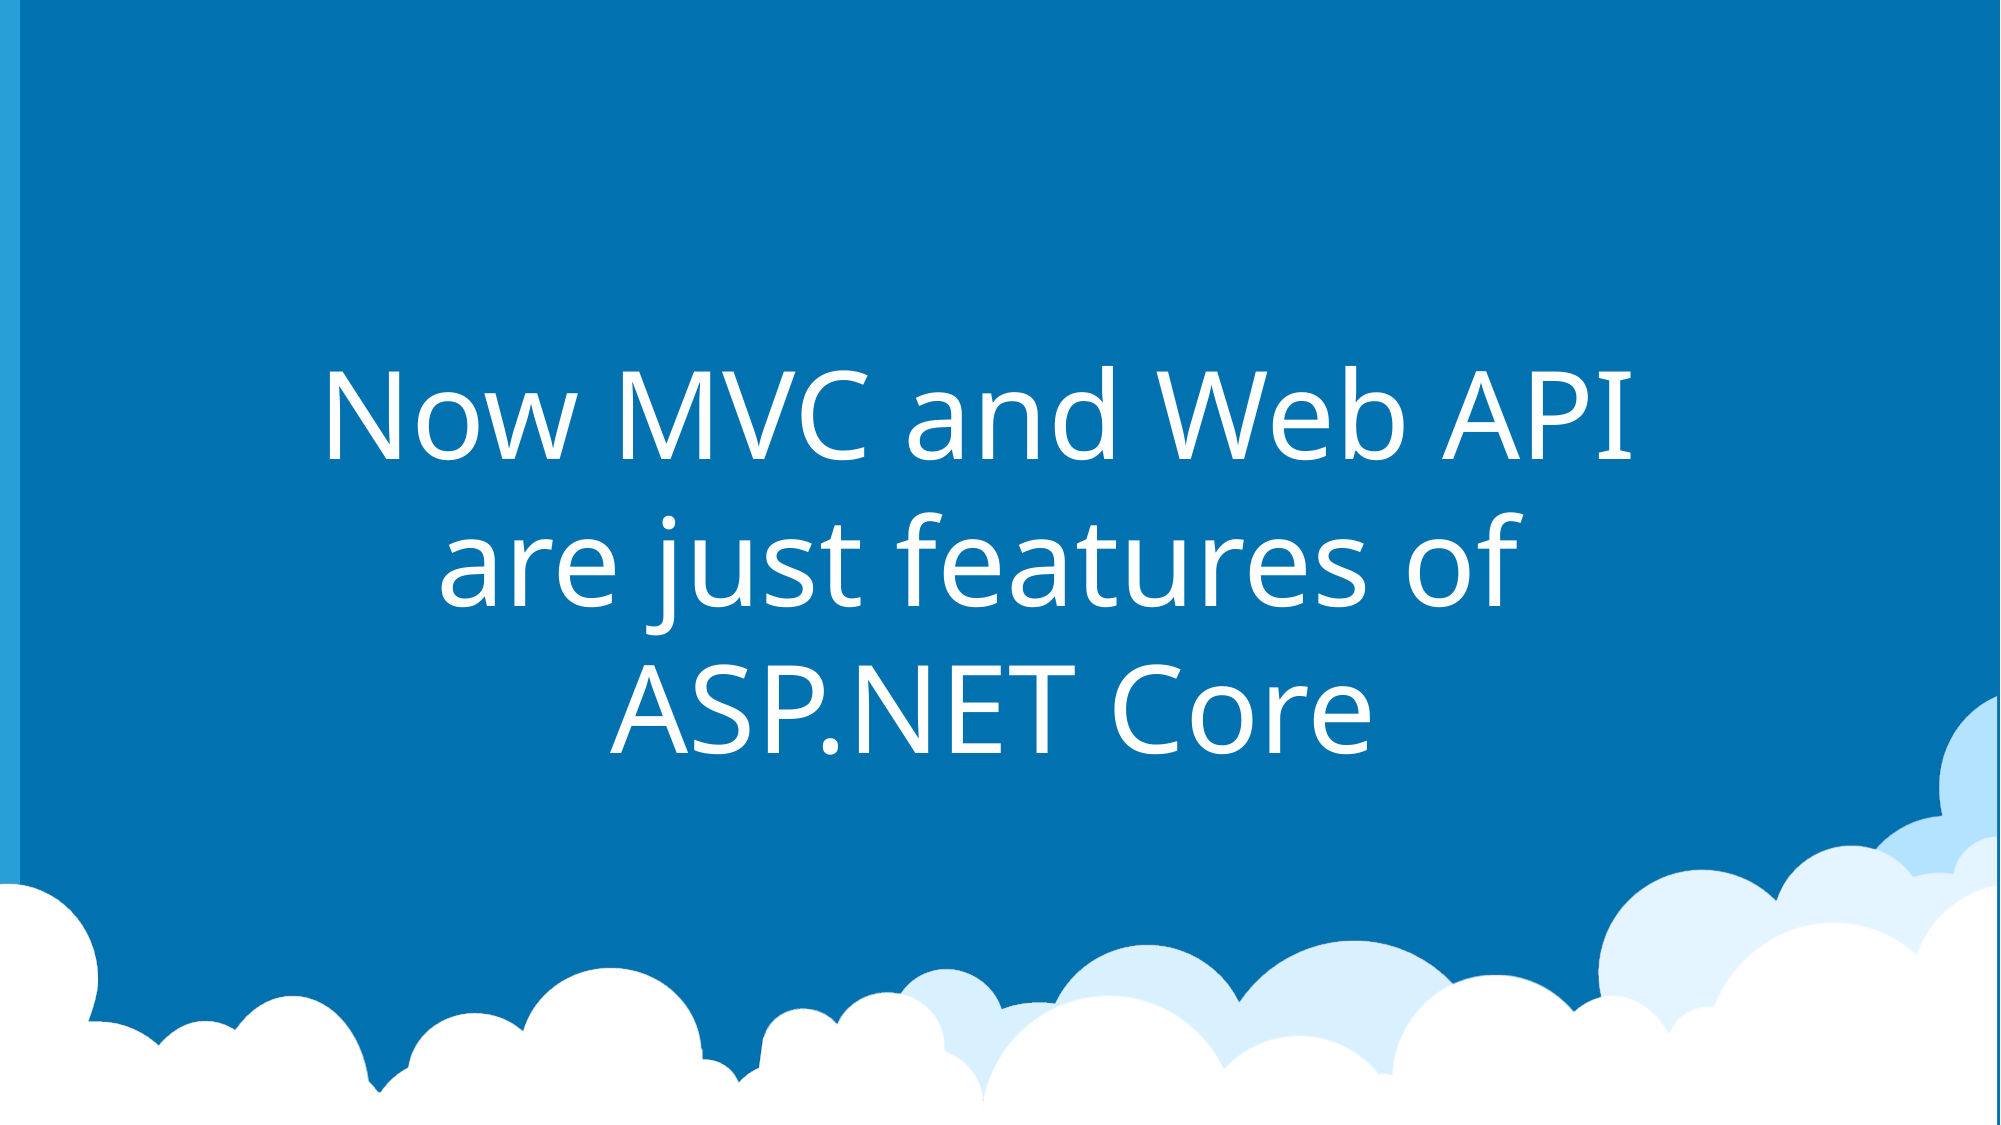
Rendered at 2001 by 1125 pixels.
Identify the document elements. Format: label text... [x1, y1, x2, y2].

picture [0, 689, 1998, 1125]
text_box Now MVC and Web API are just features of ASP.NET Core [19, 329, 1969, 786]
